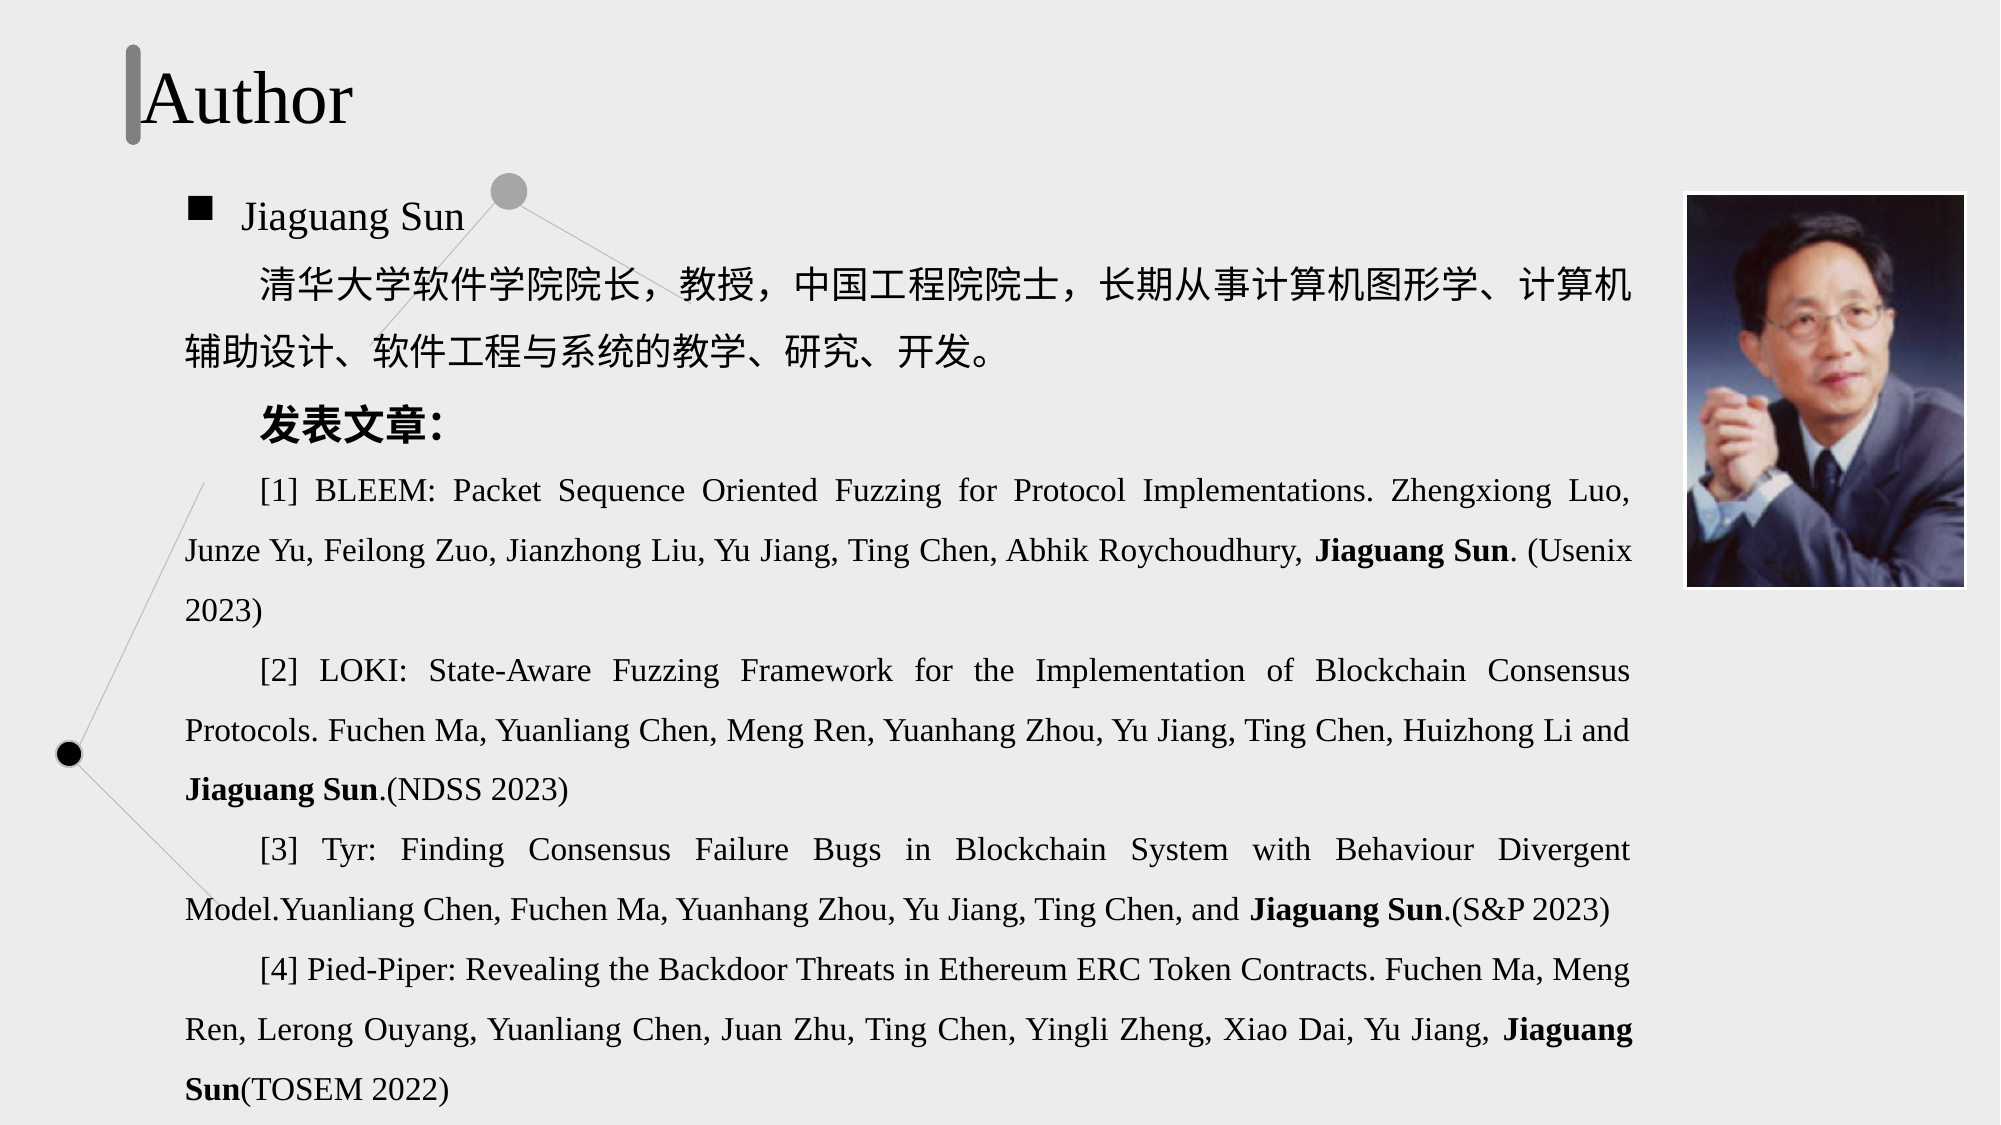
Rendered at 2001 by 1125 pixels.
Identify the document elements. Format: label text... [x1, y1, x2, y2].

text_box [369, 202, 495, 346]
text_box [520, 205, 691, 304]
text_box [77, 764, 224, 910]
picture [1683, 191, 1967, 590]
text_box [79, 482, 205, 746]
text_box [54, 739, 84, 769]
text_box Jiaguang Sun 清华大学软件学院院长，教授，中国工程院院士，长期从事计算机图形学、计算机辅助设计、软件工程与系统的教学、研究、开发。 发表文章： [1] BLEEM: Packet Sequence Oriented Fuzzing for Protocol Implementations. Zhengxiong Luo, Junze Yu, Feilong Zuo, Jianzhong Liu, Yu Jiang, Ting Chen, Abhik Roychoudhury, Jiaguang Sun. (Usenix 2023) [2] LOKI: State-Aware Fuzzing Framework for the Implementation of Blockchain Consensus Protocols. Fuchen Ma, Yuanliang Chen, Meng Ren, Yuanhang Zhou, Yu Jiang, Ting Chen, Huizhong Li and Jiaguang Sun.(NDSS 2023) [3] Tyr: Finding Consensus Failure Bugs in Blockchain System with Behaviour Divergent Model.Yuanliang Chen, Fuchen Ma, Yuanhang Zhou, Yu Jiang, Ting Chen, and Jiaguang Sun.(S&P 2023) [4] Pied-Piper: Revealing the Backdoor Threats in Ethereum ERC Token Contracts. Fuchen Ma, Meng Ren, Lerong Ouyang, Yuanliang Chen, Juan Zhu, Ting Chen, Yingli Zheng, Xiao Dai, Yu Jiang, Jiaguang Sun(TOSEM 2022) [170, 170, 1648, 1115]
text_box Author [125, 40, 467, 146]
